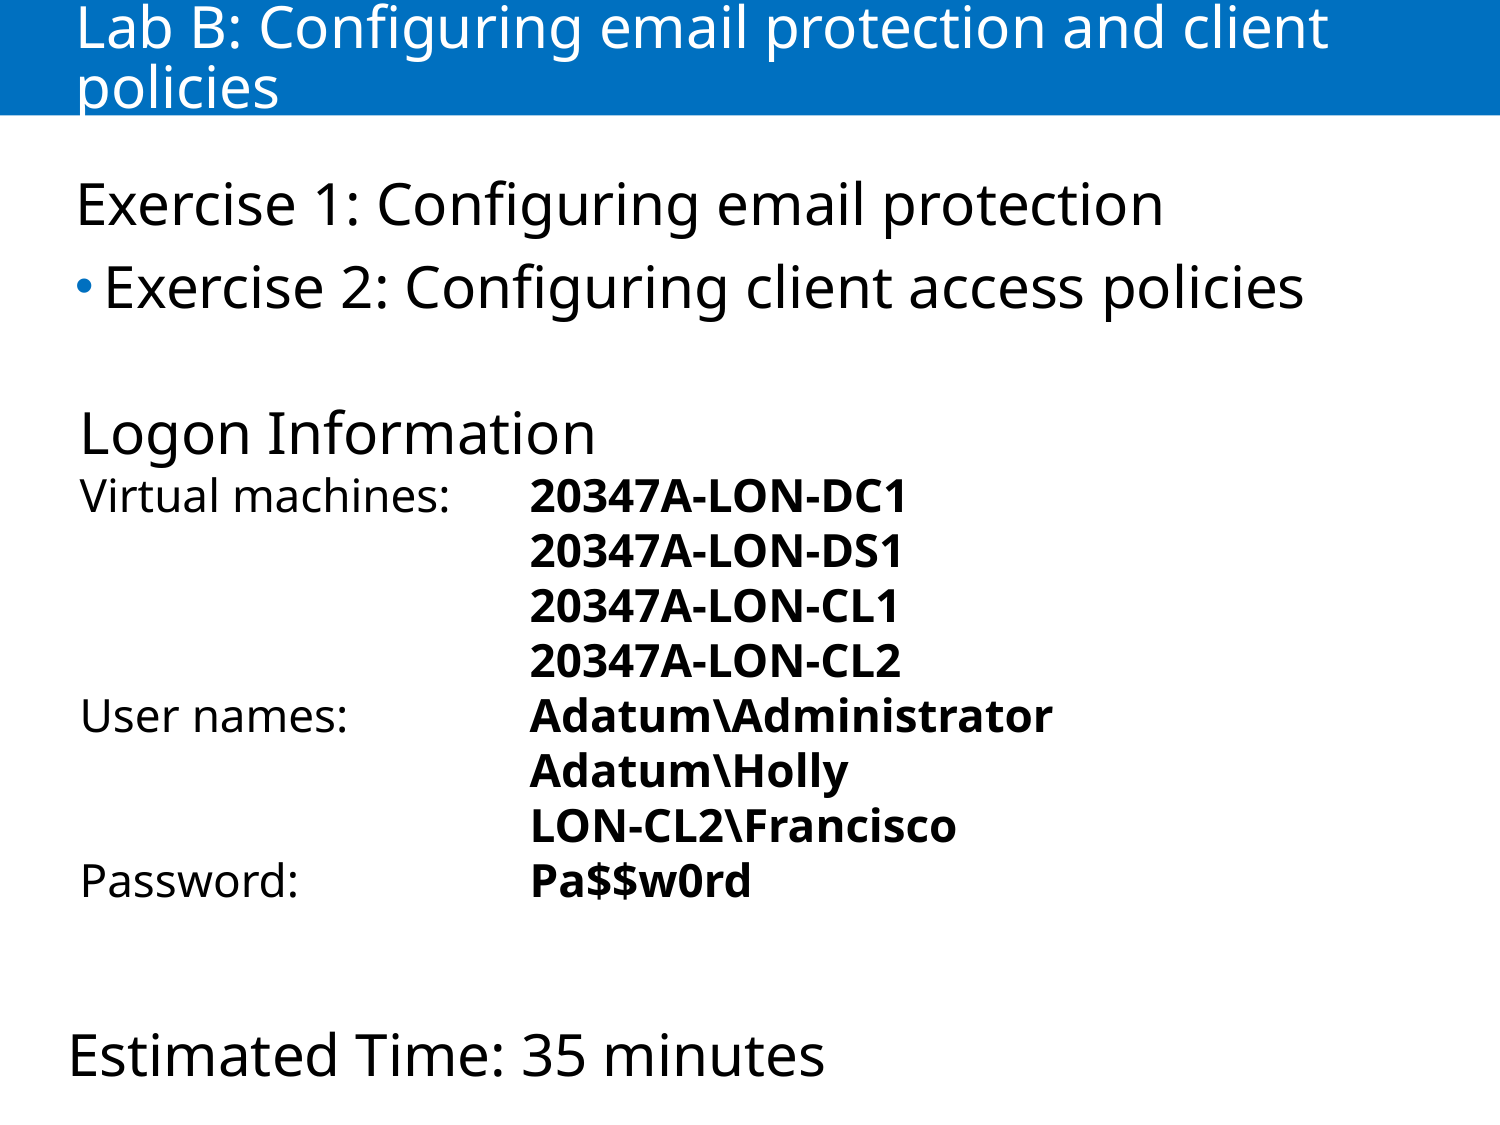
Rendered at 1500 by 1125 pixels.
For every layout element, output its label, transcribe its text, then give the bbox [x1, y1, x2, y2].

title Lab B: Configuring email protection and client policies [75, 0, 1351, 122]
text_box Logon Information Virtual machines: 20347A-LON-DC1 20347A-LON-DS1 20347A-LON-CL1 20347A-LON-CL2 User names: Adatum\Administrator Adatum\Holly LON-CL2\Francisco Password: Pa$$w0rd [64, 388, 1069, 984]
text_box Estimated Time: 35 minutes [52, 1011, 841, 1096]
list Exercise 1: Configuring email protection Exercise 2: Configuring client access policies [74, 167, 1408, 1013]
